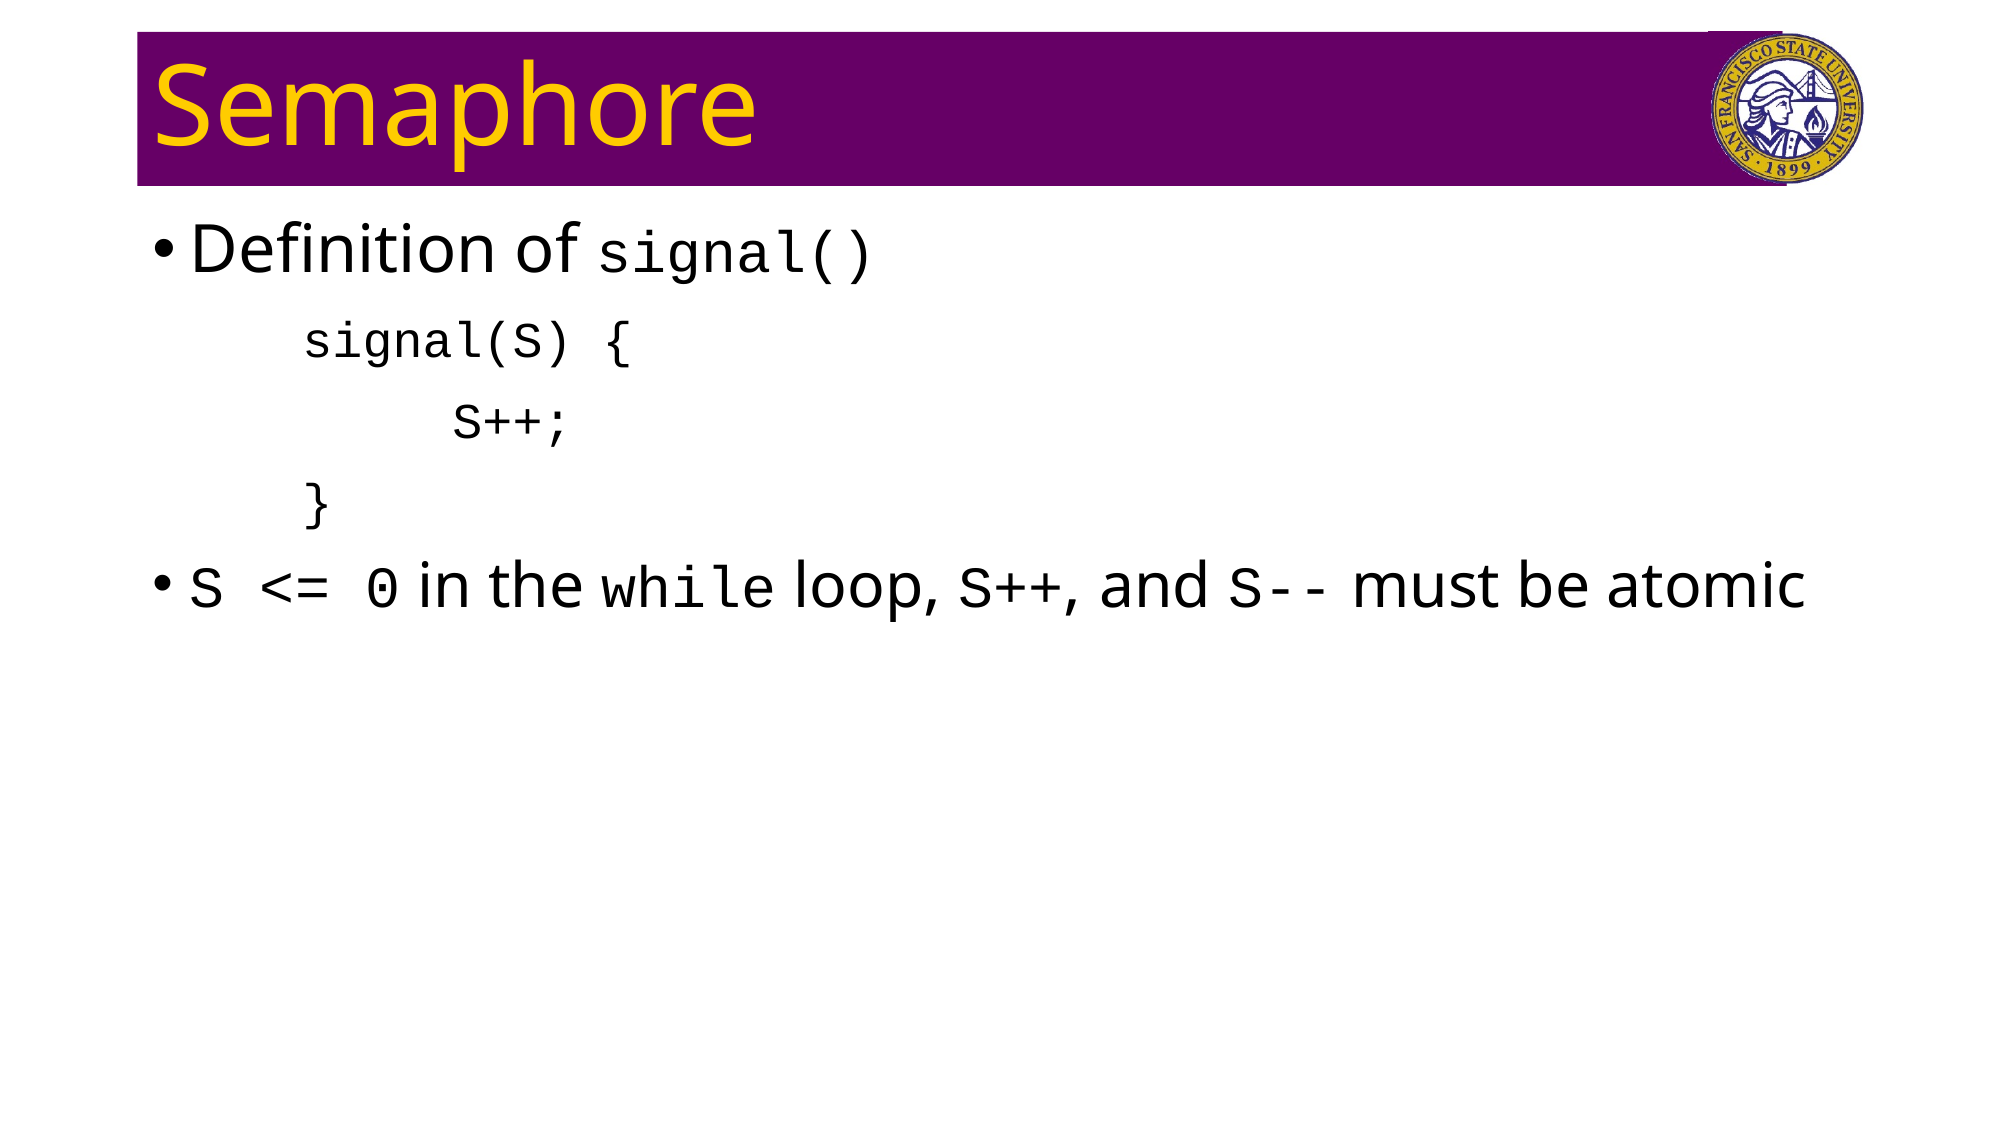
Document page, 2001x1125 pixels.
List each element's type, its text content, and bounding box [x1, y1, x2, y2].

title Semaphore [137, 31, 1711, 186]
picture [1711, 31, 1865, 186]
list Definition of signal() signal(S) { S++; } S <= 0 in the while loop, S++, and S-- must be atomic [137, 207, 1879, 1125]
